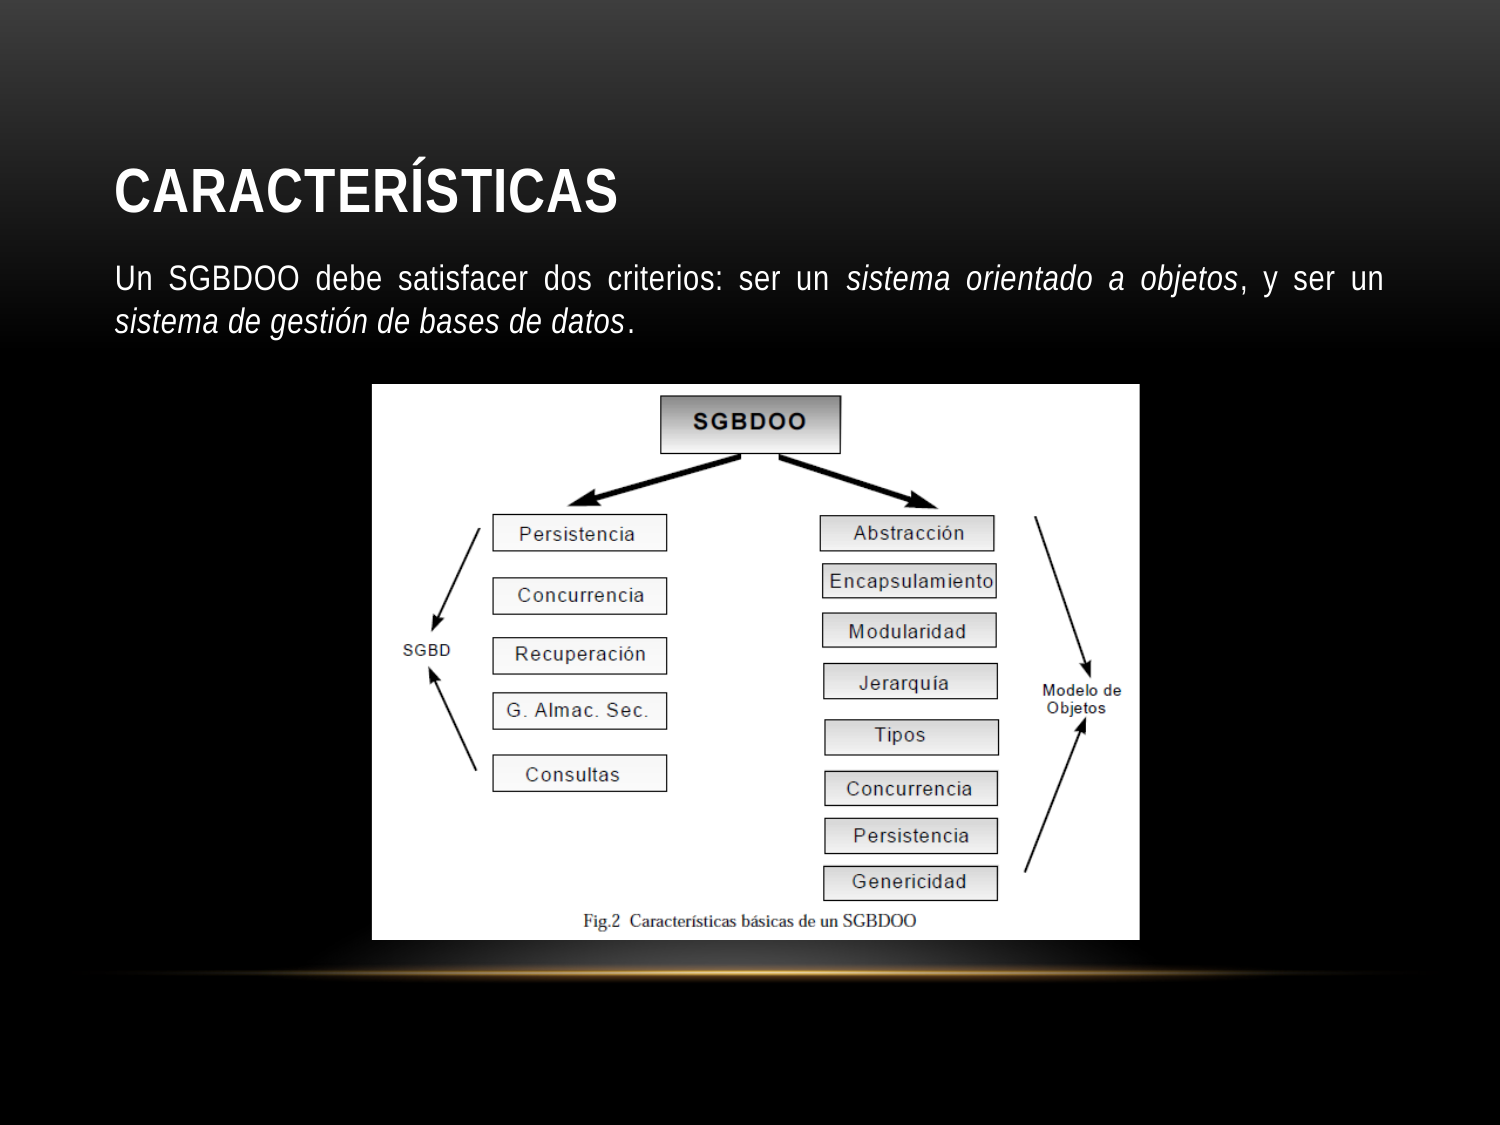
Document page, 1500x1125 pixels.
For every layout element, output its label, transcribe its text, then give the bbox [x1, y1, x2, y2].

list Un SGBDOO debe satisfacer dos criterios: ser un sistema orientado a objetos, y ser un sistema de gestión de bases de datos. [99, 247, 1400, 882]
title características [99, 45, 1400, 233]
picture [0, 0, 1500, 1125]
